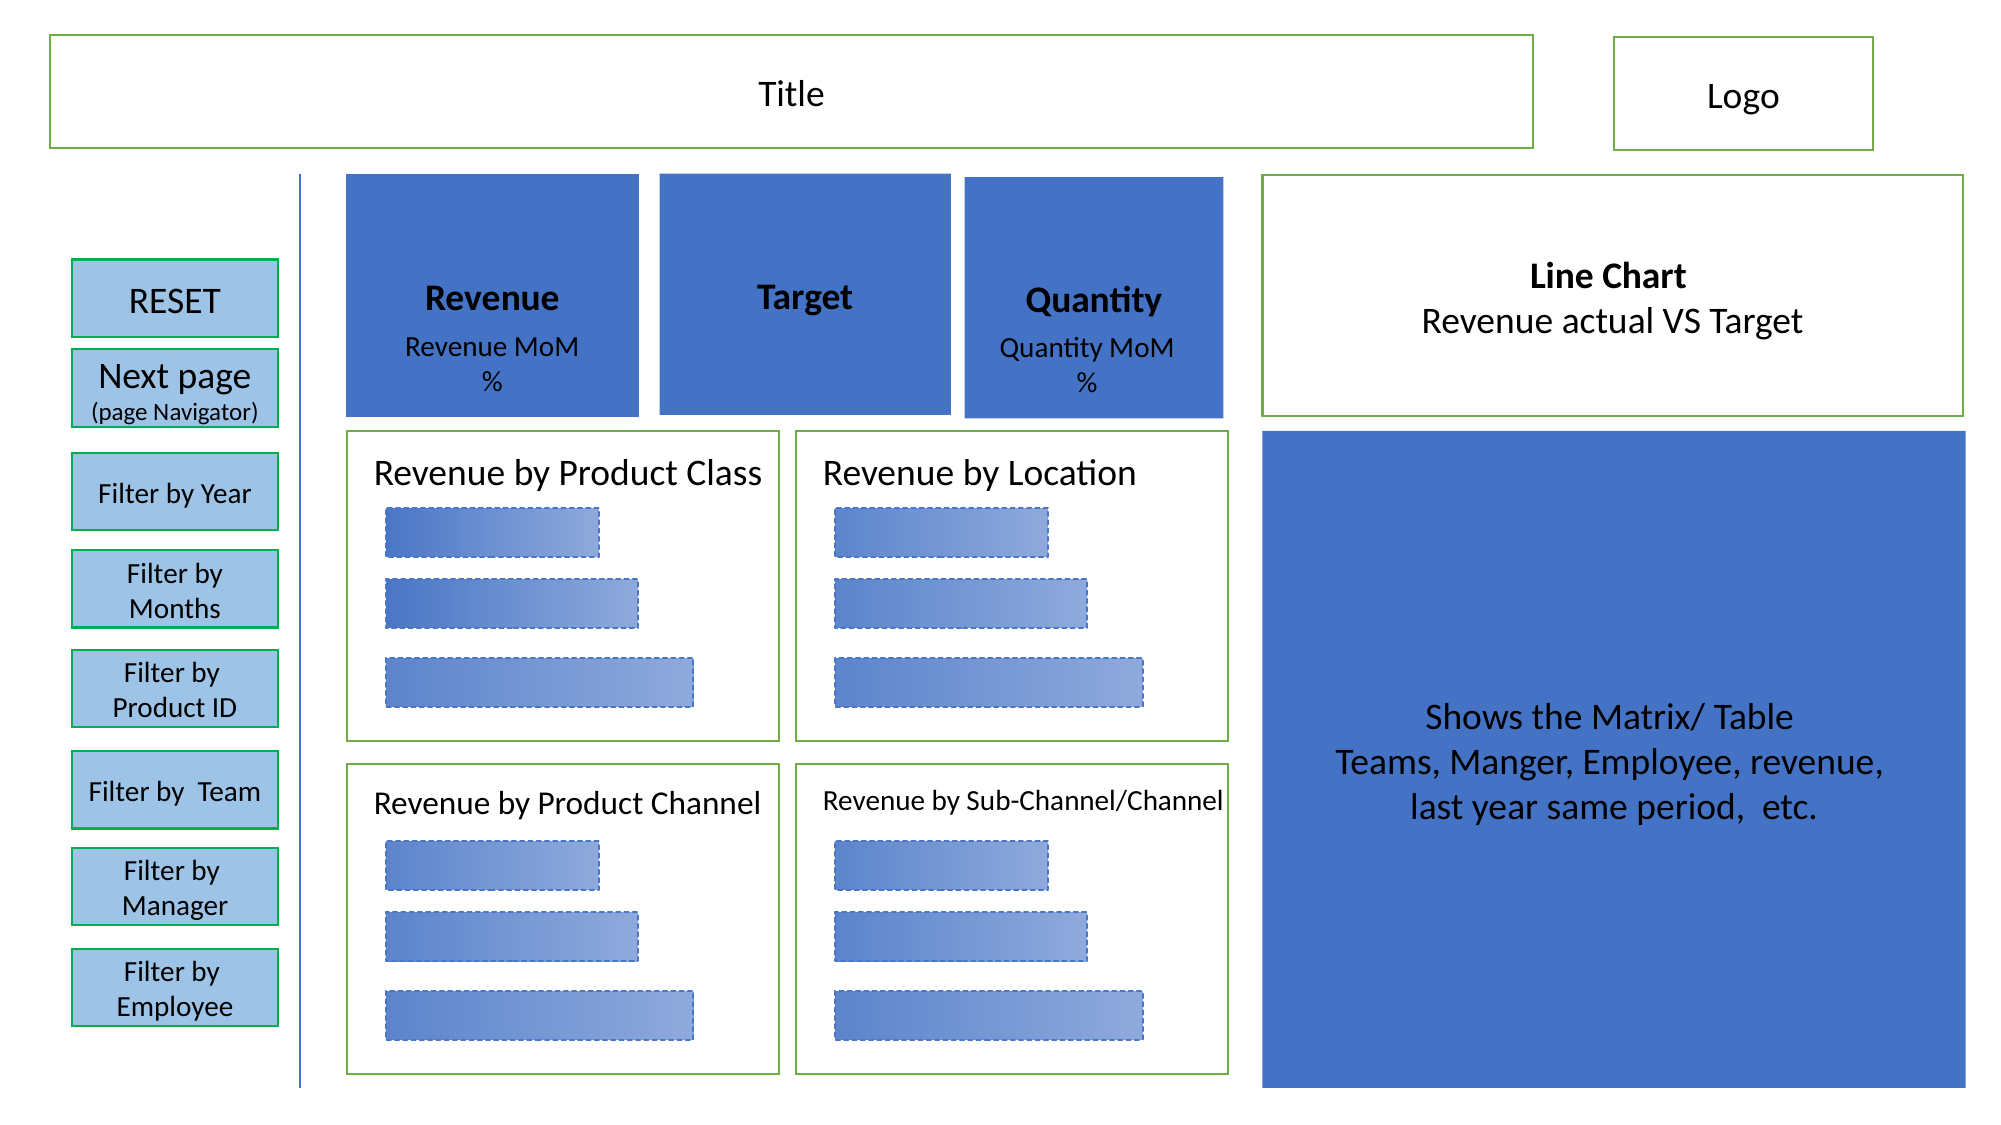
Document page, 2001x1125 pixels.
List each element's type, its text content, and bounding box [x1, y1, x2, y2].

text_box Shows the Matrix/ Table Teams, Manger, Employee, revenue, last year same period, etc. [1261, 430, 1967, 1089]
text_box RESET [71, 258, 279, 338]
text_box Filter by Months [71, 549, 279, 629]
text_box Revenue [346, 174, 639, 417]
text_box Filter by Year [71, 452, 279, 531]
text_box [834, 990, 1144, 1041]
text_box Logo [1613, 36, 1874, 151]
text_box Revenue by Product Channel [358, 774, 792, 829]
text_box [385, 578, 639, 629]
text_box [385, 657, 694, 708]
text_box Revenue by Product Class [358, 440, 792, 501]
text_box Filter by Product ID [71, 649, 279, 728]
text_box [346, 763, 780, 1075]
text_box [834, 657, 1144, 708]
text_box Title [49, 34, 1534, 149]
text_box [385, 990, 694, 1041]
text_box [834, 840, 1049, 891]
text_box [385, 840, 600, 891]
text_box [346, 430, 780, 742]
text_box Filter by Manager [71, 847, 279, 926]
text_box [834, 507, 1049, 558]
text_box [795, 763, 1229, 1075]
text_box Revenue by Sub-Channel/Channel [808, 774, 1241, 824]
text_box Next page (page Navigator) [71, 348, 279, 428]
text_box [385, 507, 600, 558]
text_box [834, 911, 1088, 962]
text_box [795, 430, 1229, 742]
text_box Filter by Team [71, 750, 279, 830]
text_box Line Chart Revenue actual VS Target [1261, 174, 1964, 417]
text_box Revenue MoM% [385, 314, 600, 409]
text_box Revenue by Location [808, 440, 1241, 501]
text_box Quantity MoM% [980, 315, 1195, 410]
text_box Filter by Employee [71, 948, 279, 1027]
text_box Quantity [964, 176, 1224, 419]
text_box [834, 578, 1088, 629]
text_box Target [658, 173, 952, 416]
text_box [385, 911, 639, 962]
